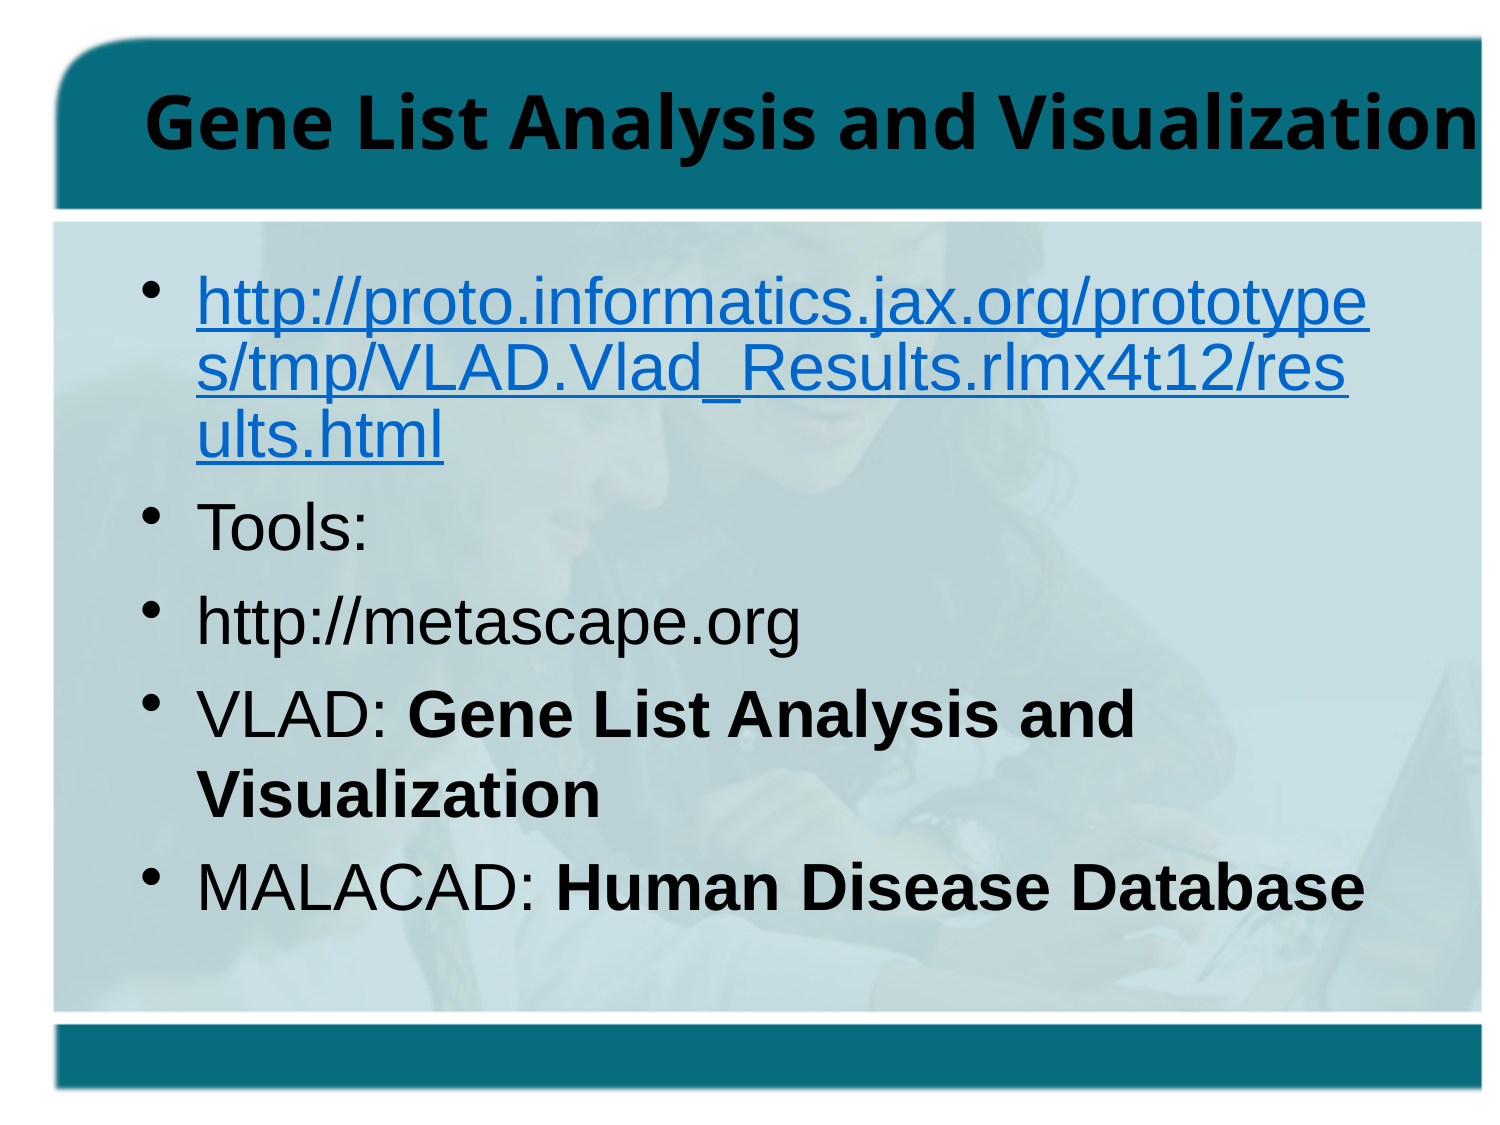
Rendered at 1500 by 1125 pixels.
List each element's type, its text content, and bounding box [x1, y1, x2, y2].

picture [0, 0, 1500, 1125]
list http://proto.informatics.jax.org/prototypes/tmp/VLAD.Vlad_Results.rlmx4t12/results.html Tools: http://metascape.org VLAD: Gene List Analysis and Visualization MALACAD: Human Disease Database [125, 249, 1400, 975]
title Gene List Analysis and Visualization [125, 101, 1500, 227]
